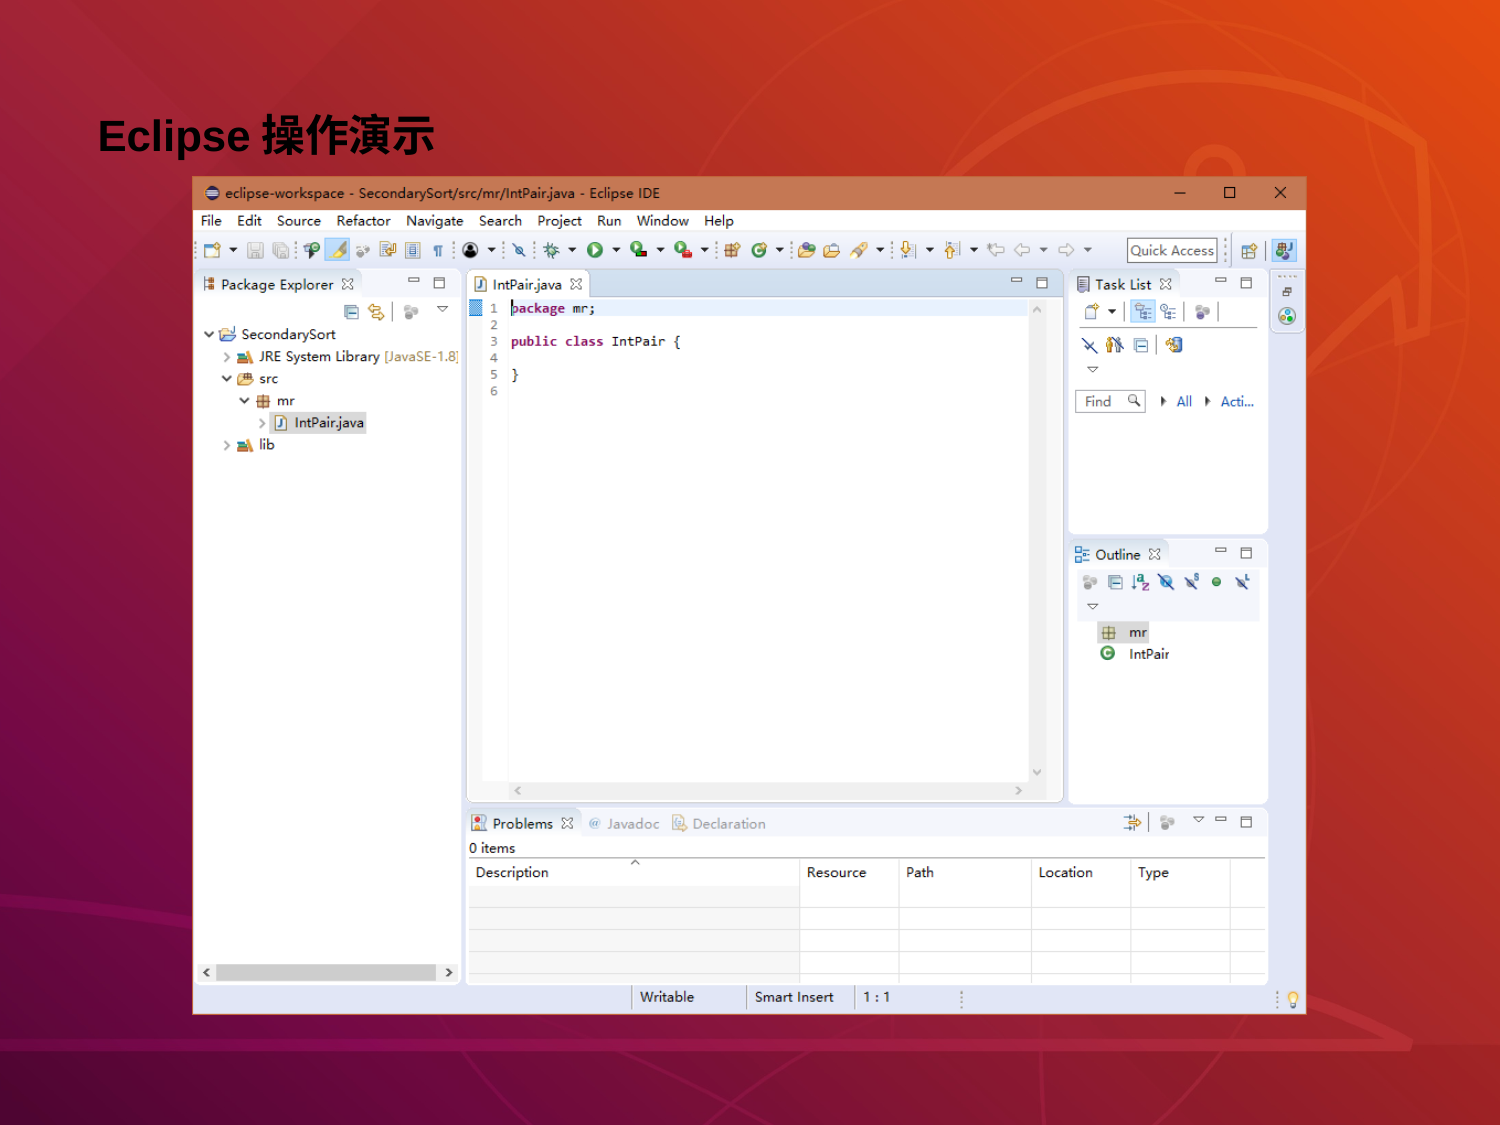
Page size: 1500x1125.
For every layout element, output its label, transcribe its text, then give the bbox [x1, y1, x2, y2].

picture [0, 0, 1500, 1125]
title Eclipse操作演示 [82, 0, 1418, 169]
